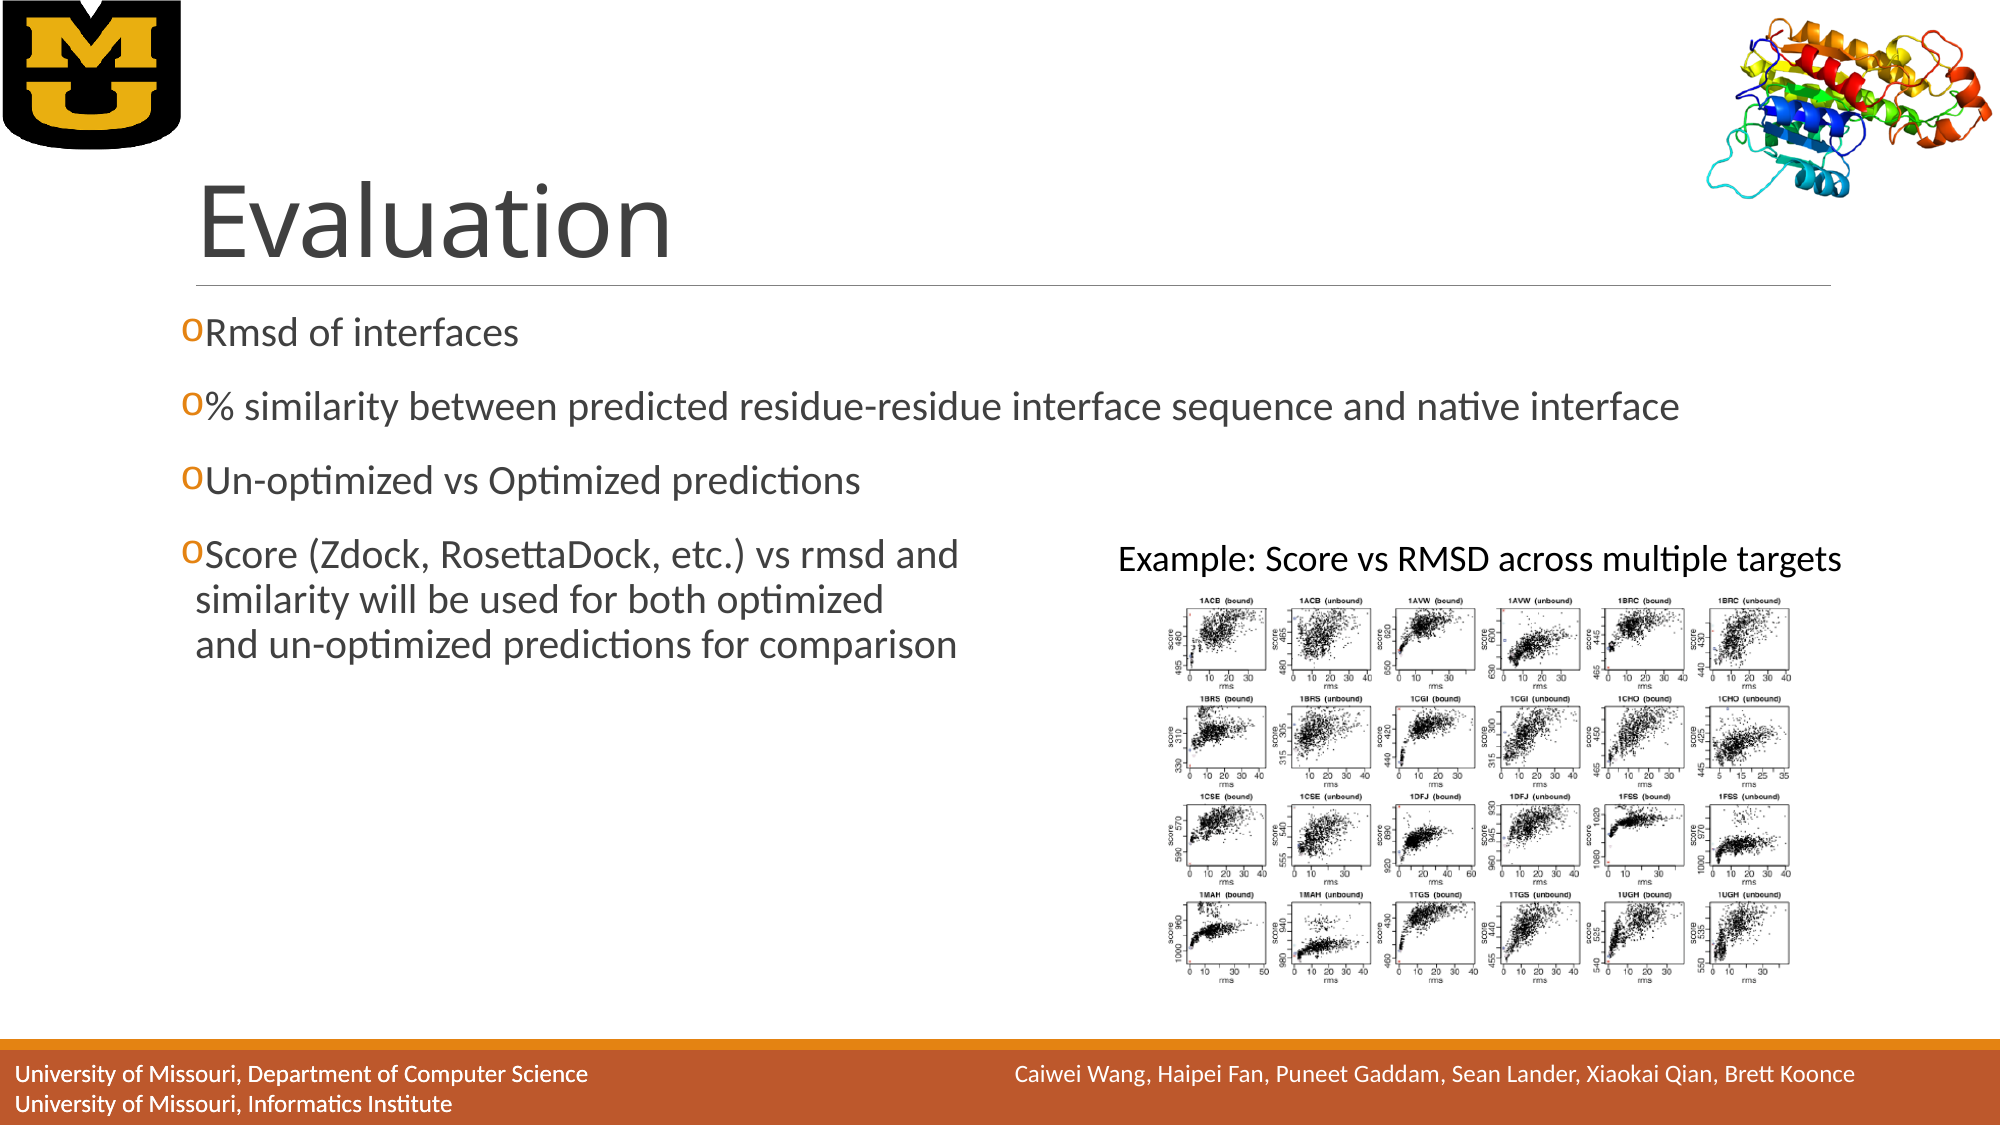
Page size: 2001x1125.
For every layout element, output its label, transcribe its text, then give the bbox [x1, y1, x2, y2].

picture [1832, 174, 1839, 182]
picture [1700, 0, 2000, 225]
picture [0, 0, 182, 150]
list Rmsd of interfaces % similarity between predicted residue-residue interface sequence and native interface Un-optimized vs Optimized predictions Score (Zdock, RosettaDock, etc.) vs rmsd and similarity will be used for both optimized and un-optimized predictions for comparison [180, 302, 1830, 963]
title Evaluation [180, 47, 1830, 285]
picture [1835, 183, 1841, 193]
text_box Example: Score vs RMSD across multiple targets [1103, 526, 1858, 587]
picture [1161, 586, 1800, 995]
